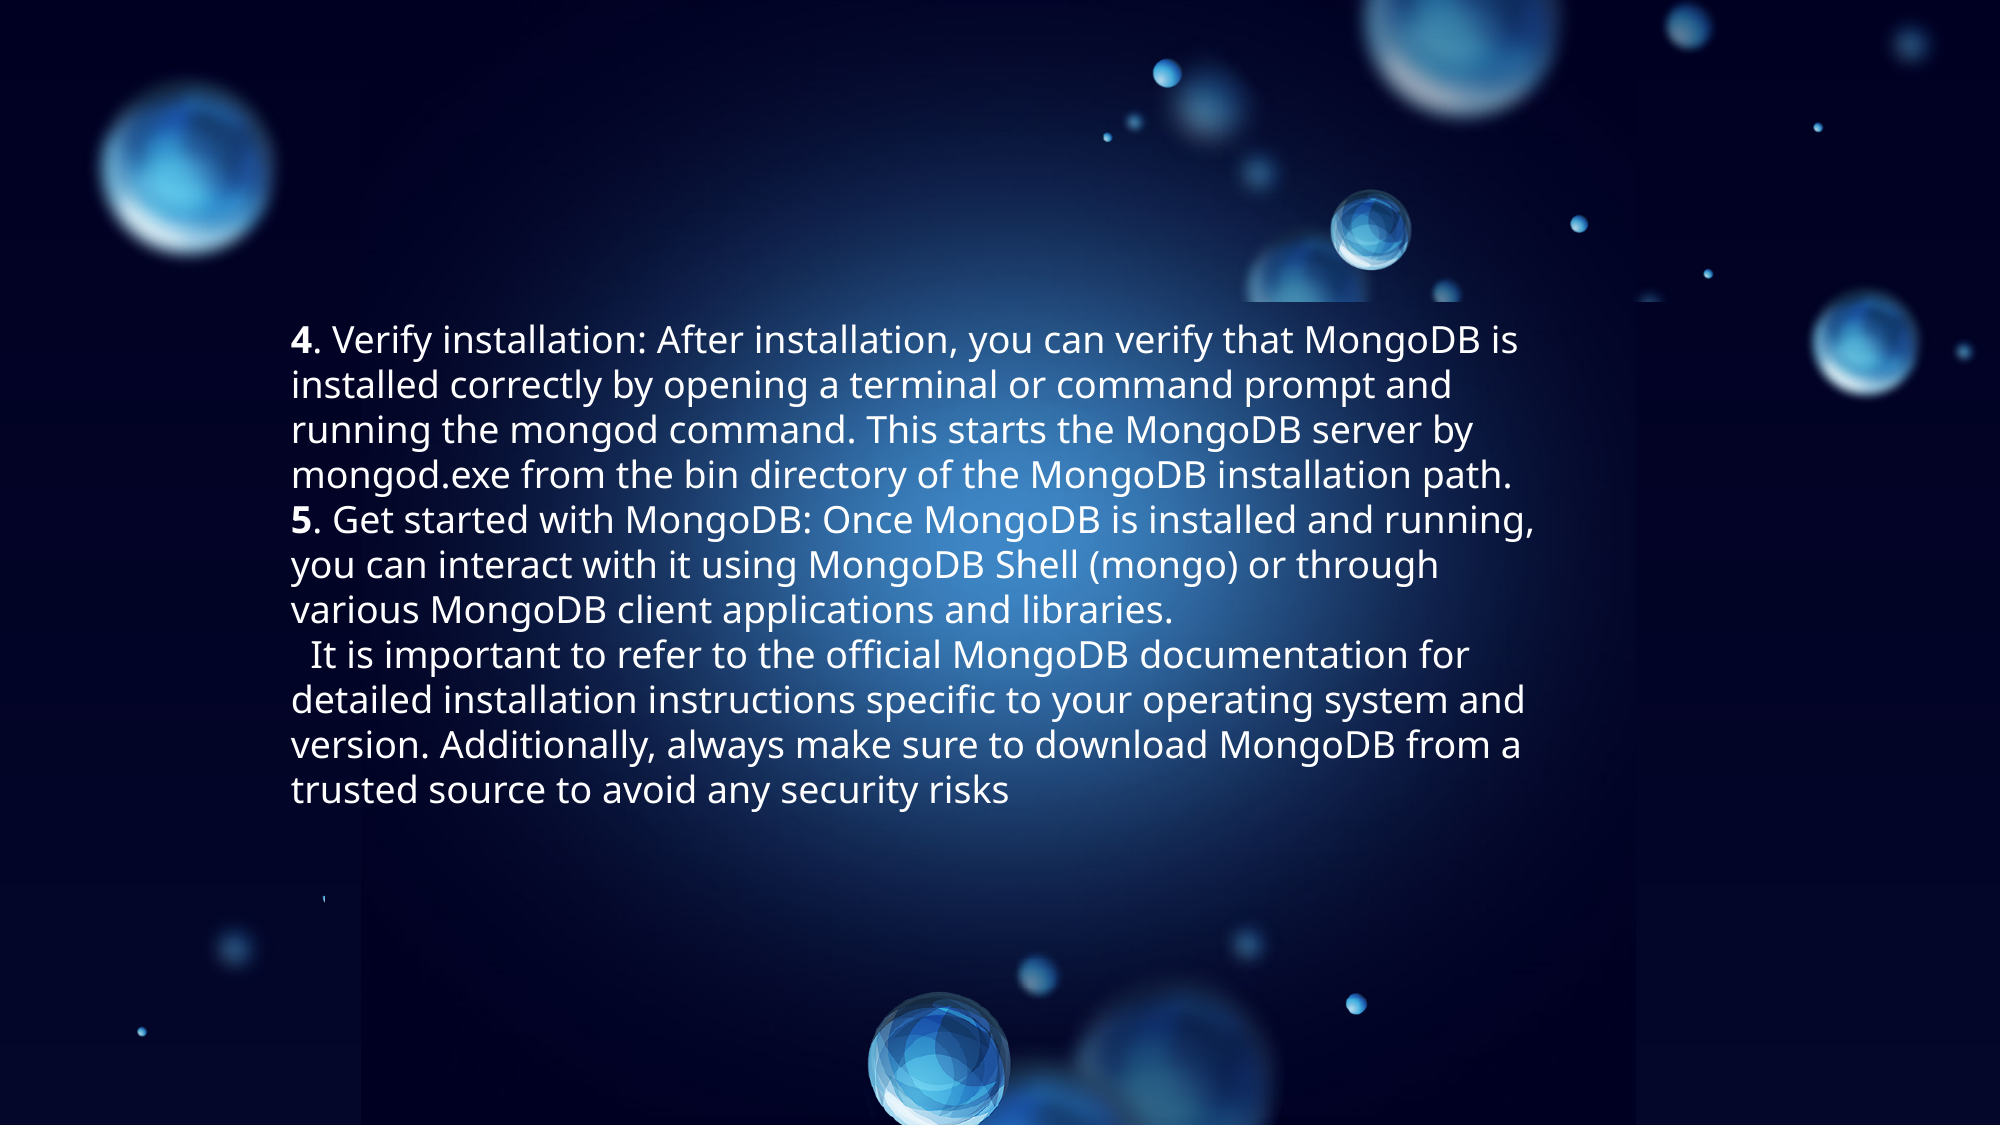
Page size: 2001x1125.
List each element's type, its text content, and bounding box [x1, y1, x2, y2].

text_box 4. Verify installation: After installation, you can verify that MongoDB is installed correctly by opening a terminal or command prompt and running the mongod command. This starts the MongoDB server by mongod.exe from the bin directory of the MongoDB installation path. 5. Get started with MongoDB: Once MongoDB is installed and running, you can interact with it using MongoDB Shell (mongo) or through various MongoDB client applications and libraries. It is important to refer to the official MongoDB documentation for detailed installation instructions specific to your operating system and version. Additionally, always make sure to download MongoDB from a trusted source to avoid any security risks [276, 308, 1577, 819]
picture [42, 24, 327, 309]
picture [0, 0, 2001, 1125]
